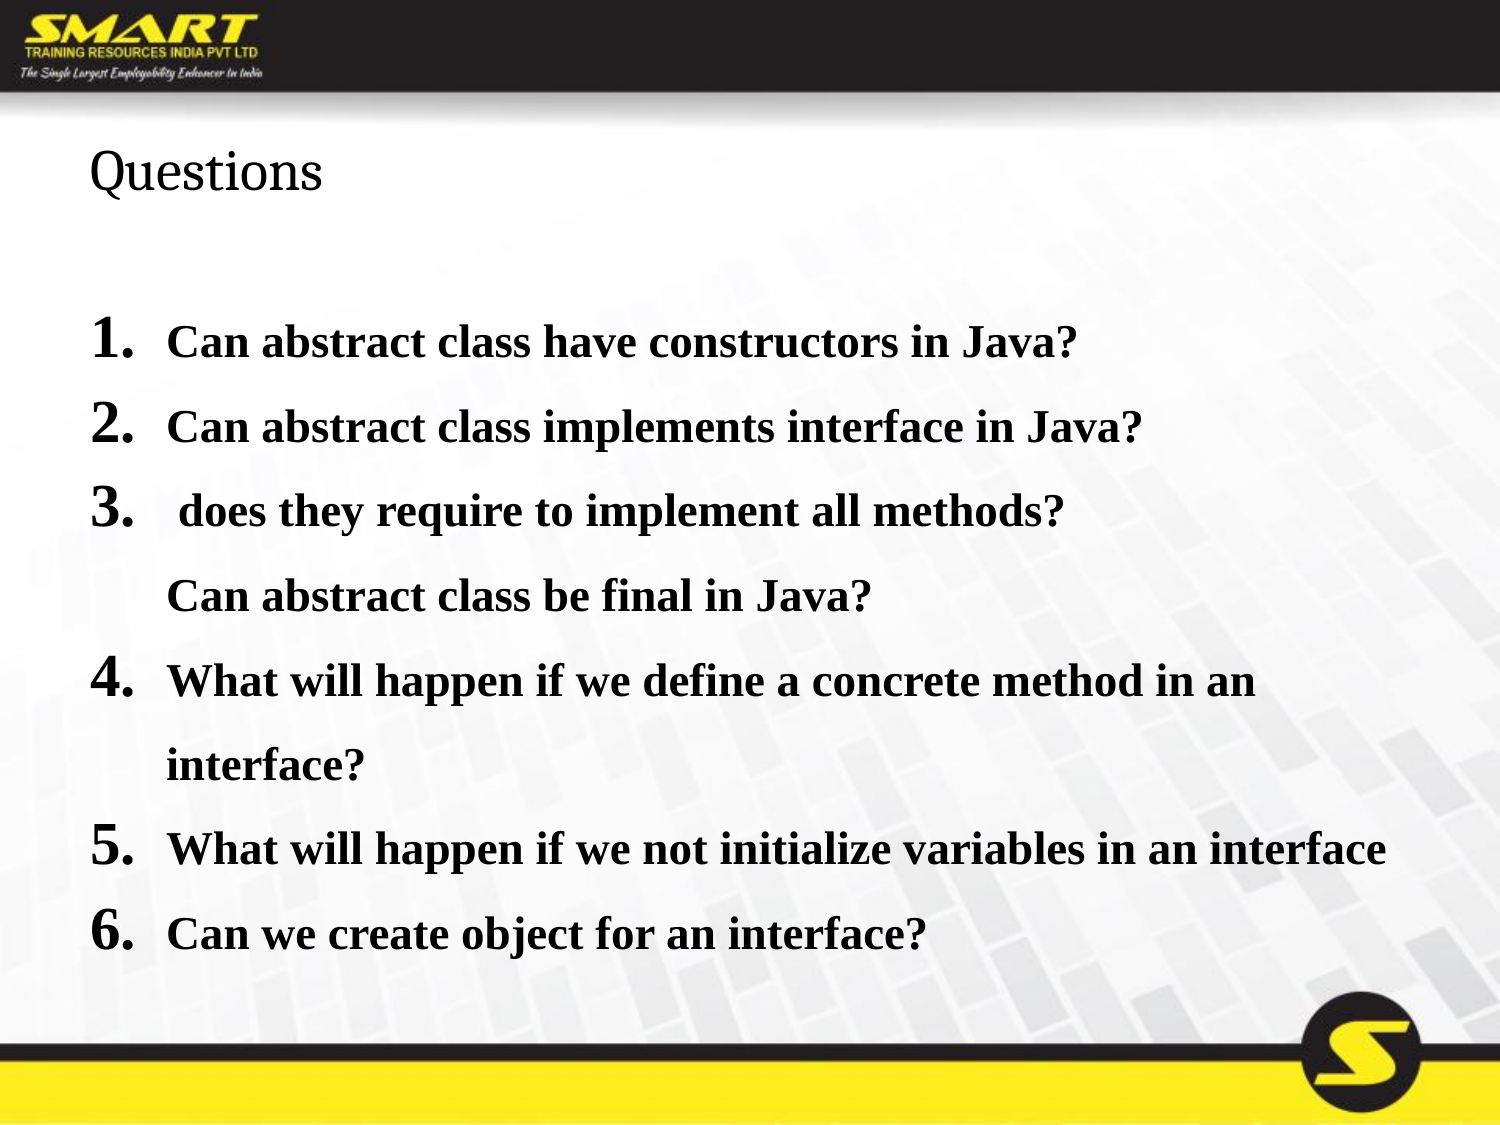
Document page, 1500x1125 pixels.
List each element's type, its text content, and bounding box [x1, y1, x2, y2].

title Questions [75, 125, 1425, 275]
picture [0, 0, 1500, 1125]
list Can abstract class have constructors in Java? Can abstract class implements interface in Java? does they require to implement all methods? Can abstract class be final in Java? What will happen if we define a concrete method in an interface? What will happen if we not initialize variables in an interface Can we create object for an interface? [75, 275, 1425, 980]
